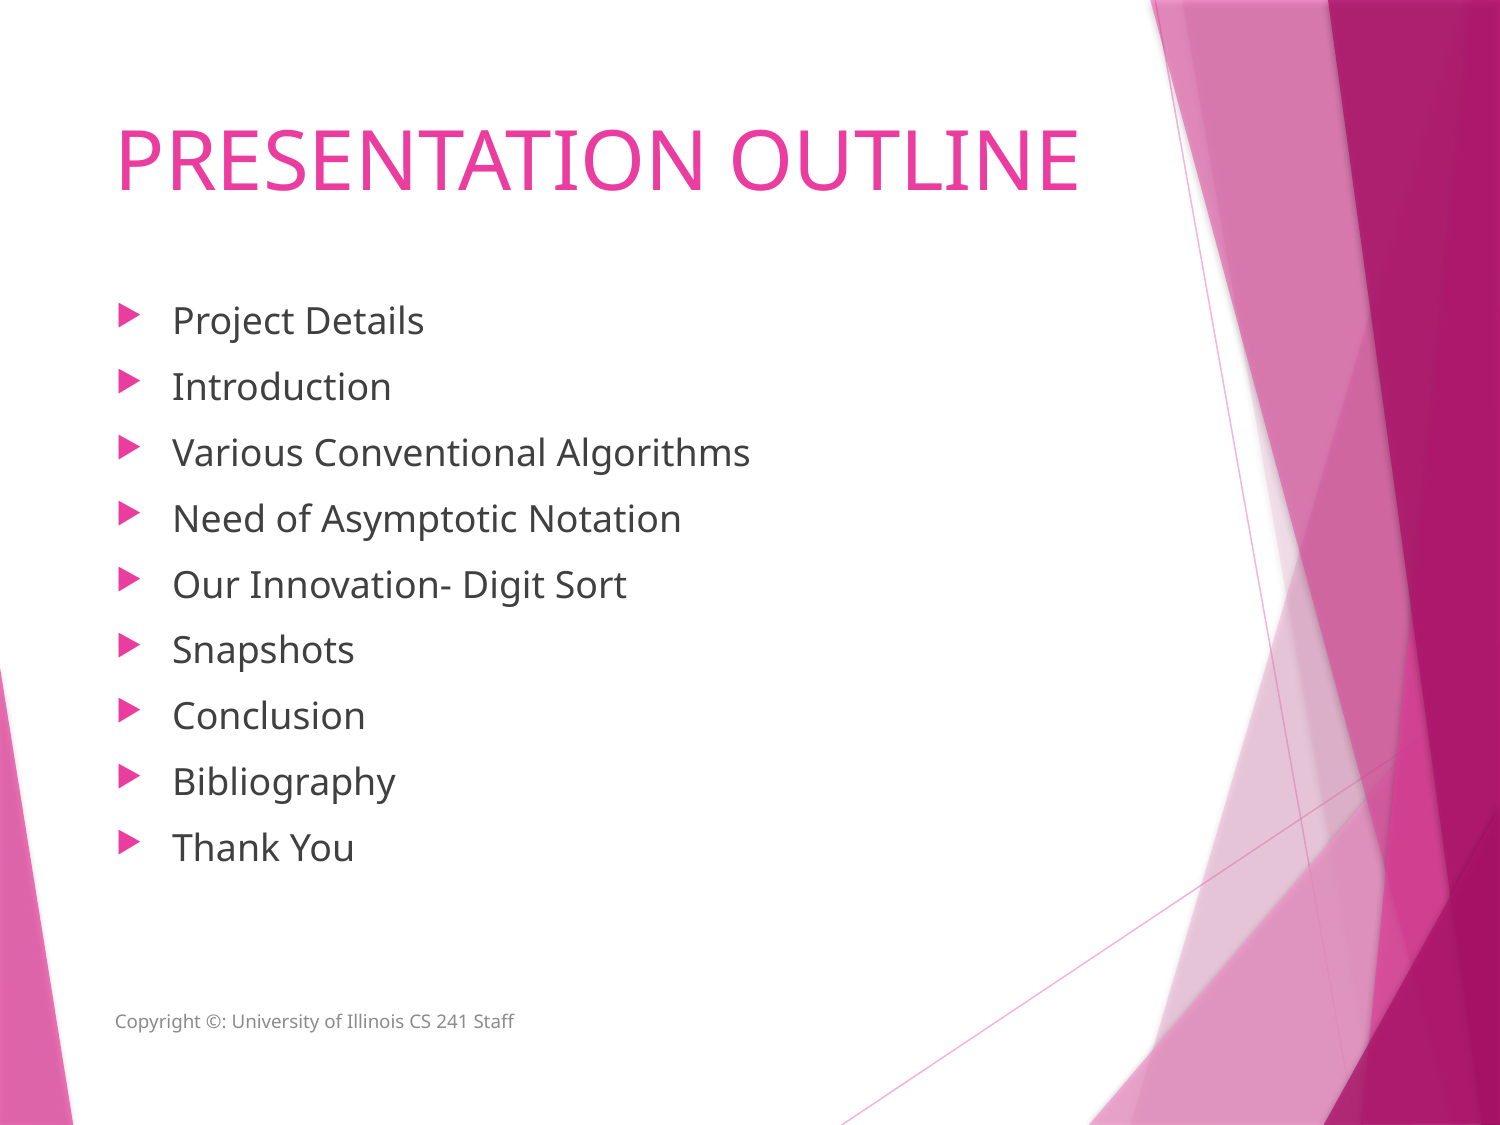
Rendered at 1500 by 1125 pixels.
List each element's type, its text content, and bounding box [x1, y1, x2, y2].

title PRESENTATION OUTLINE [99, 99, 1142, 225]
list Project Details Introduction Various Conventional Algorithms Need of Asymptotic Notation Our Innovation- Digit Sort Snapshots Conclusion Bibliography Thank You [100, 289, 1143, 927]
footer Copyright ©: University of Illinois CS 241 Staff [99, 991, 859, 1051]
